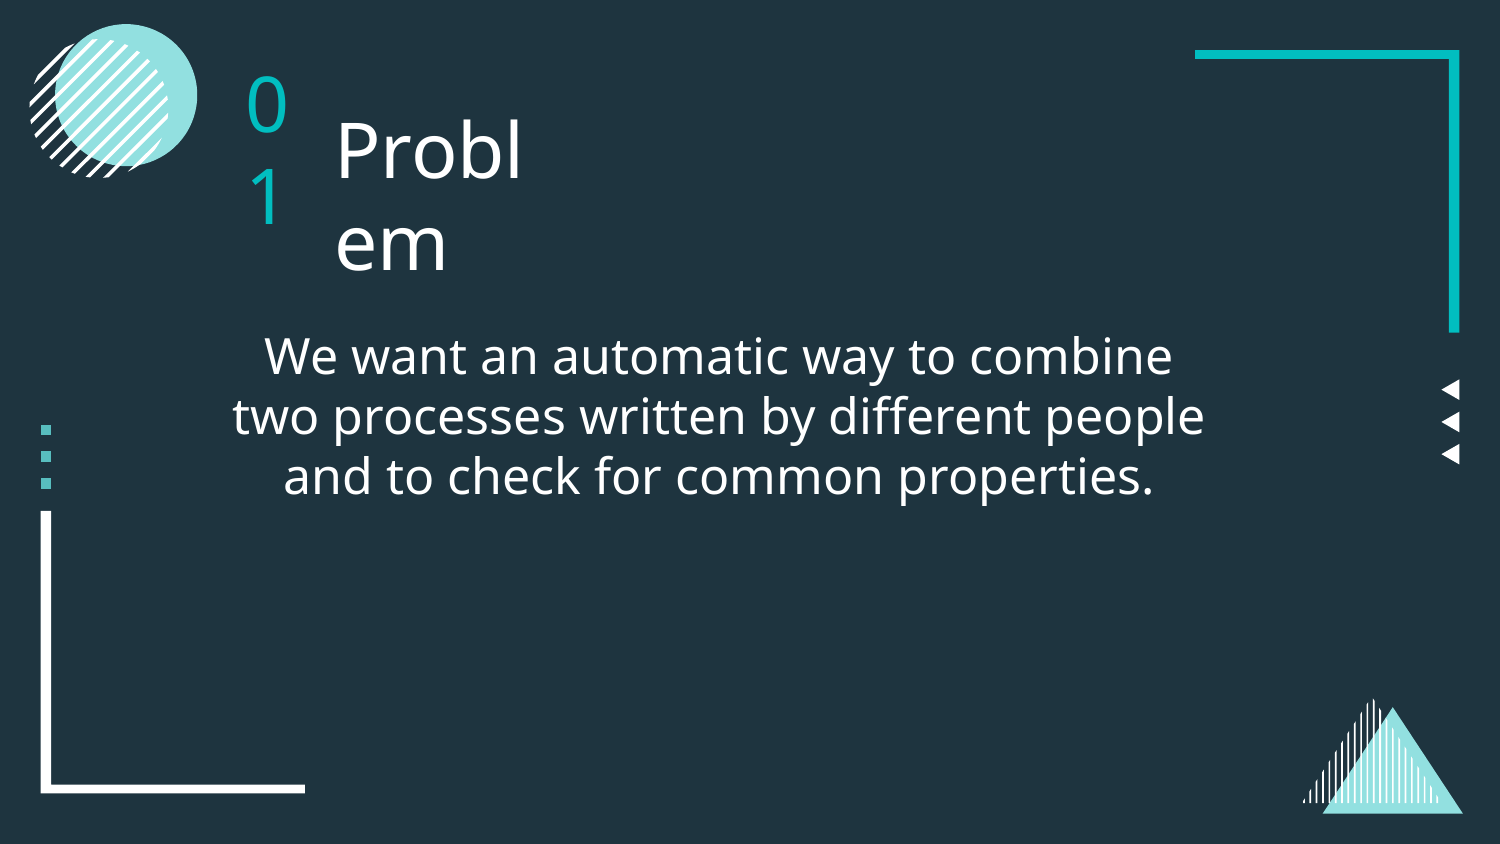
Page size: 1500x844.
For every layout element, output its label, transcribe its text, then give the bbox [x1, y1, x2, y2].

title We want an automatic way to combine two processes written by different people and to check for common properties. [203, 309, 1236, 555]
text_box 01 [229, 117, 319, 178]
text_box Problem [319, 86, 576, 197]
